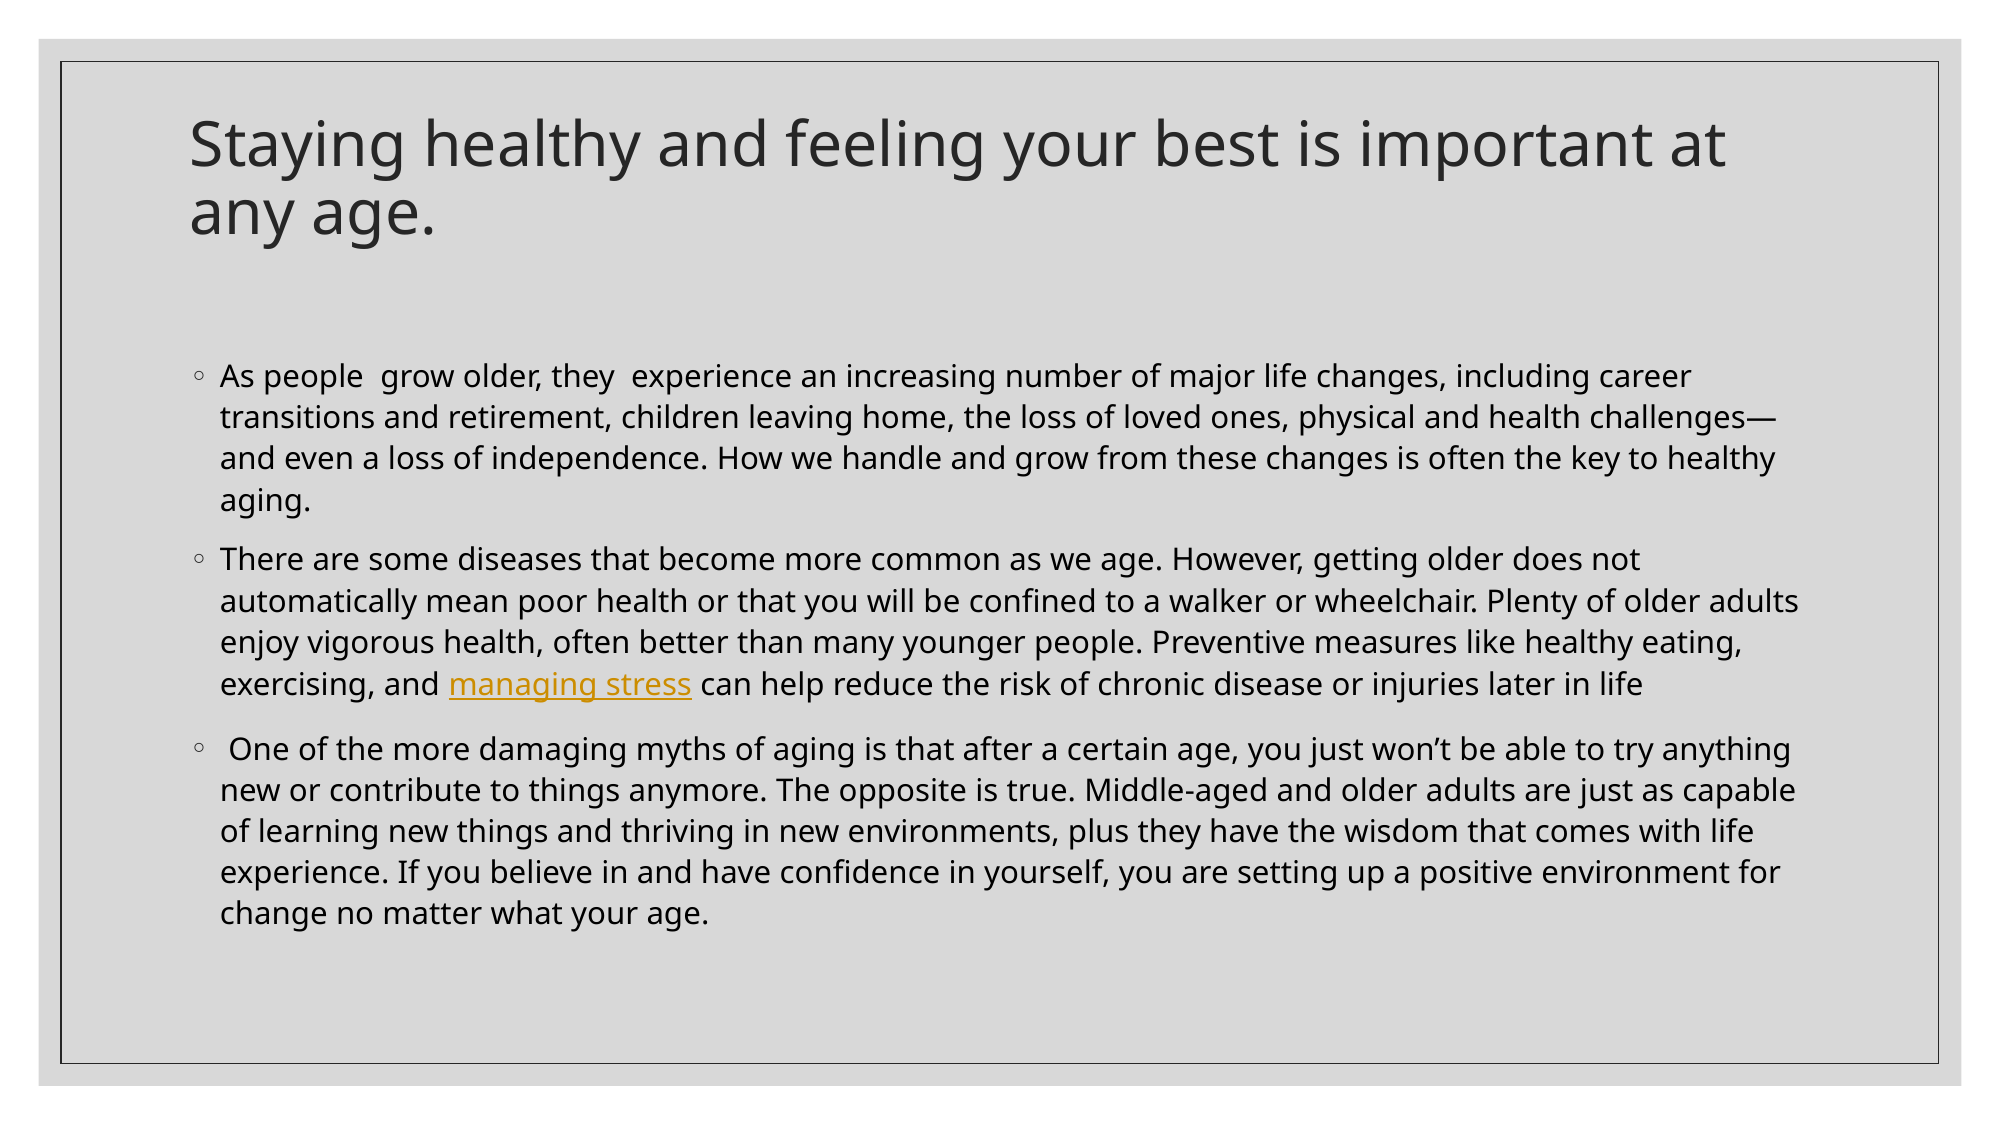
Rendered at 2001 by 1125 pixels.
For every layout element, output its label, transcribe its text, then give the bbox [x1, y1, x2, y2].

list As people grow older, they experience an increasing number of major life changes, including career transitions and retirement, children leaving home, the loss of loved ones, physical and health challenges—and even a loss of independence. How we handle and grow from these changes is often the key to healthy aging. There are some diseases that become more common as we age. However, getting older does not automatically mean poor health or that you will be confined to a walker or wheelchair. Plenty of older adults enjoy vigorous health, often better than many younger people. Preventive measures like healthy eating, exercising, and managing stress can help reduce the risk of chronic disease or injuries later in life One of the more damaging myths of aging is that after a certain age, you just won’t be able to try anything new or contribute to things anymore. The opposite is true. Middle-aged and older adults are just as capable of learning new things and thriving in new environments, plus they have the wisdom that comes with life experience. If you believe in and have confidence in yourself, you are setting up a positive environment for change no matter what your age. [174, 345, 1825, 977]
title Staying healthy and feeling your best is important at any age. [174, 105, 1825, 331]
